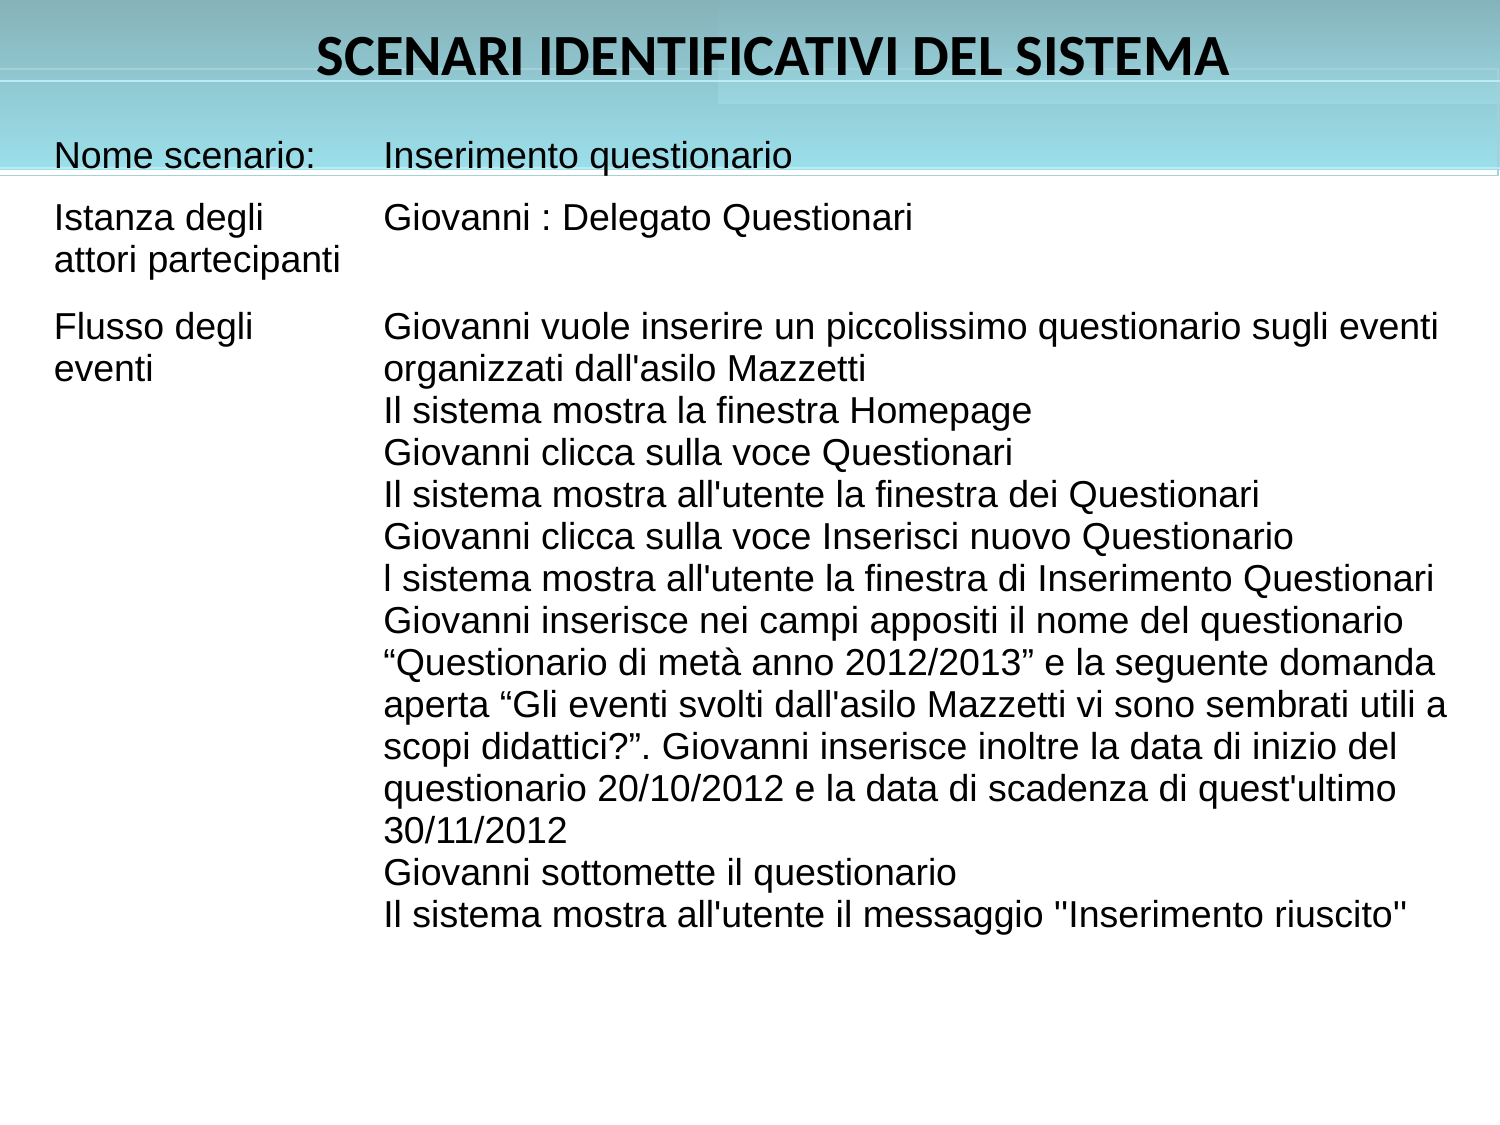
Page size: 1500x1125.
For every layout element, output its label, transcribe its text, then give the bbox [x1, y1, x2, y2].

table_header Nome scenario: [39, 127, 368, 189]
table_cell Giovanni vuole inserire un piccolissimo questionario sugli eventi organizzati dall'asilo Mazzetti Il sistema mostra la finestra Homepage Giovanni clicca sulla voce Questionari Il sistema mostra all'utente la finestra dei Questionari Giovanni clicca sulla voce Inserisci nuovo Questionario l sistema mostra all'utente la finestra di Inserimento Questionari Giovanni inserisce nei campi appositi il nome del questionario “Questionario di metà anno 2012/2013” e la seguente domanda aperta “Gli eventi svolti dall'asilo Mazzetti vi sono sembrati utili a scopi didattici?”. Giovanni inserisce inoltre la data di inizio del questionario 20/10/2012 e la data di scadenza di quest'ultimo 30/11/2012 Giovanni sottomette il questionario Il sistema mostra all'utente il messaggio ''Inserimento riuscito'' [368, 298, 1480, 1104]
table_cell Flusso degli eventi [39, 298, 368, 1104]
table_cell Giovanni : Delegato Questionari [368, 189, 1480, 298]
table_cell Istanza degli attori partecipanti [39, 189, 368, 298]
text_box SCENARI IDENTIFICATIVI DEL SISTEMA [302, 10, 1245, 127]
table_header Inserimento questionario [368, 127, 1480, 189]
